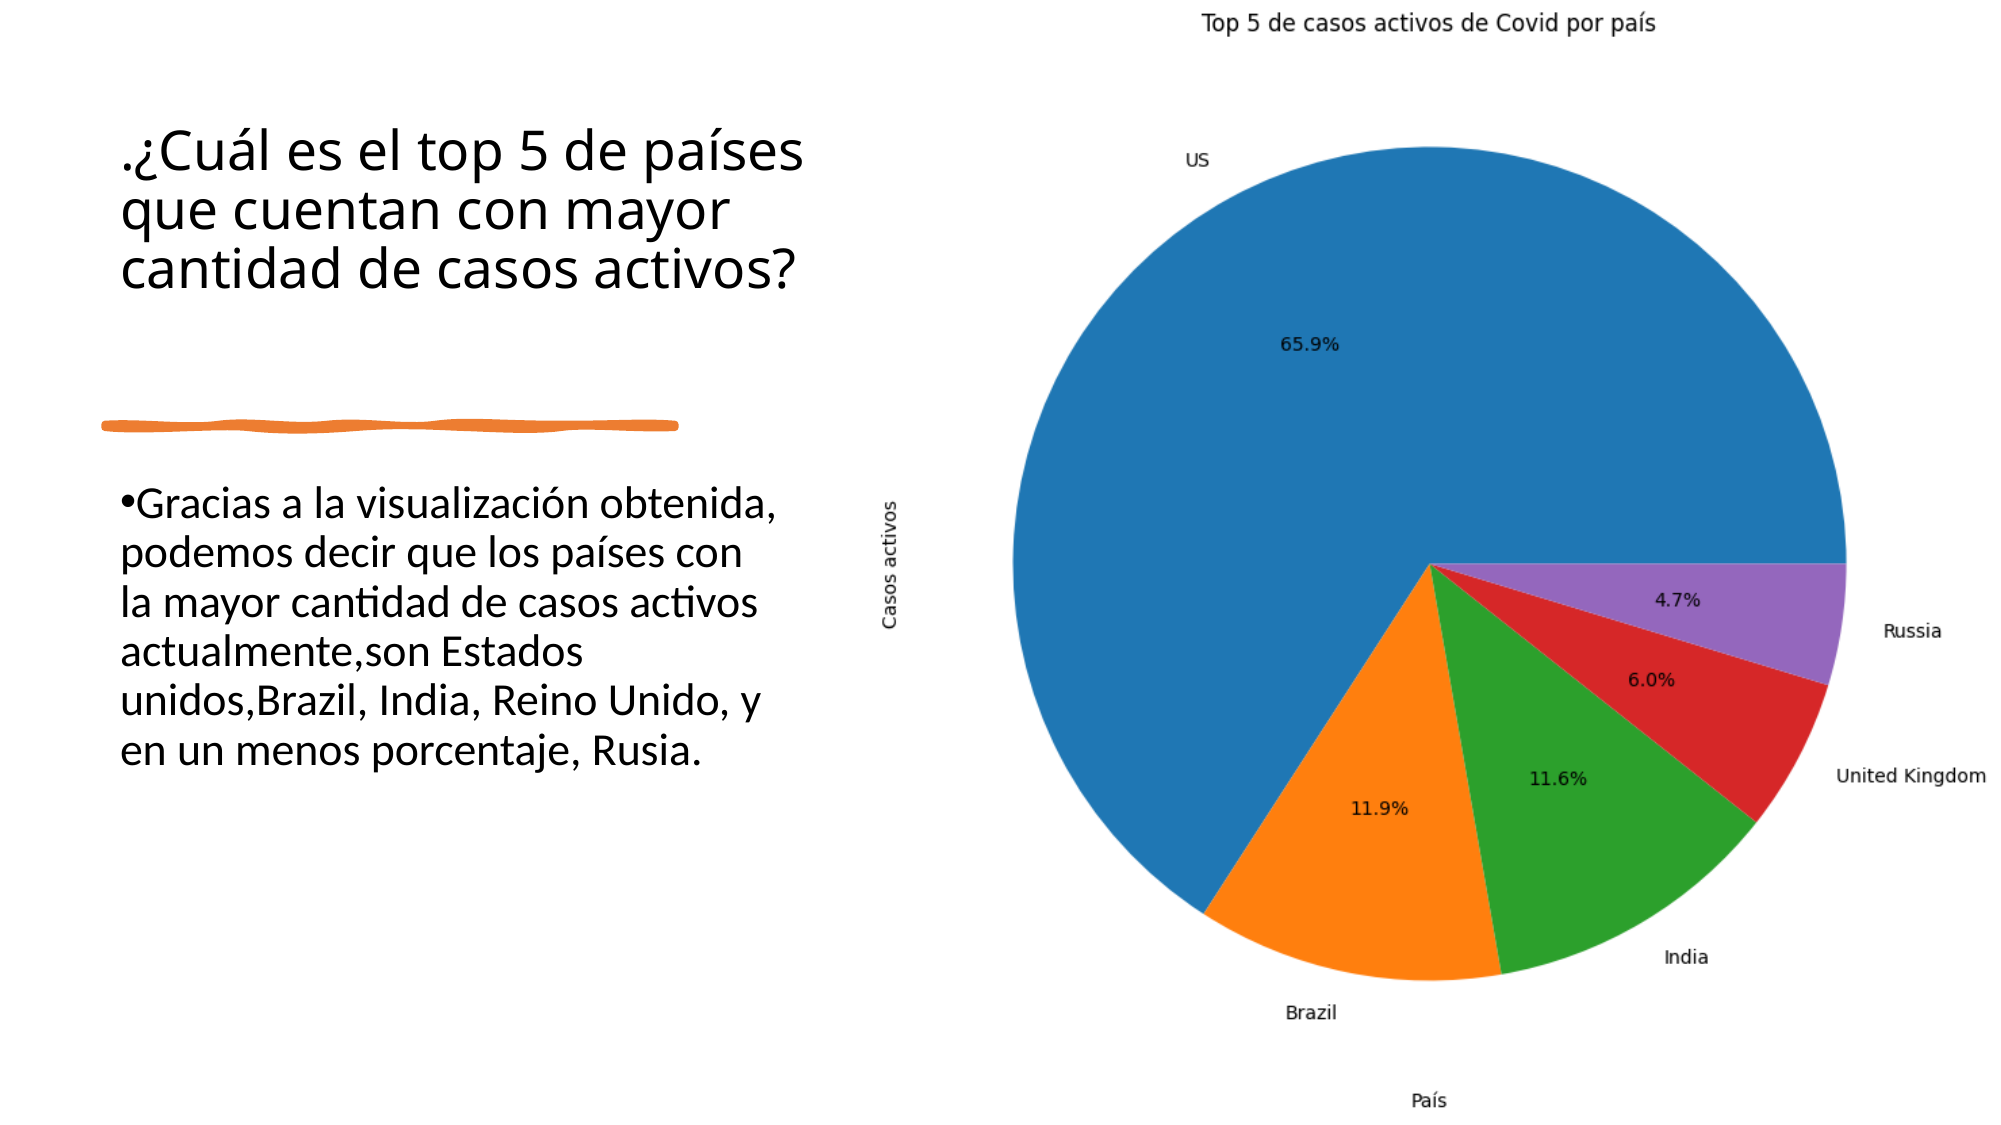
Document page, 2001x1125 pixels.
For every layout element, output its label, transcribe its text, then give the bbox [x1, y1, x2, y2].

text_box [103, 421, 676, 431]
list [871, 0, 2000, 1125]
title .¿Cuál es el top 5 de países que cuentan con mayor cantidad de casos activos? [105, 53, 822, 375]
text_box [0, 0, 871, 1125]
text_box Gracias a la visualización obtenida, podemos decir que los países con la mayor cantidad de casos activos actualmente,son Estados unidos,Brazil, India, Reino Unido, y en un menos porcentaje, Rusia. [104, 471, 802, 1016]
